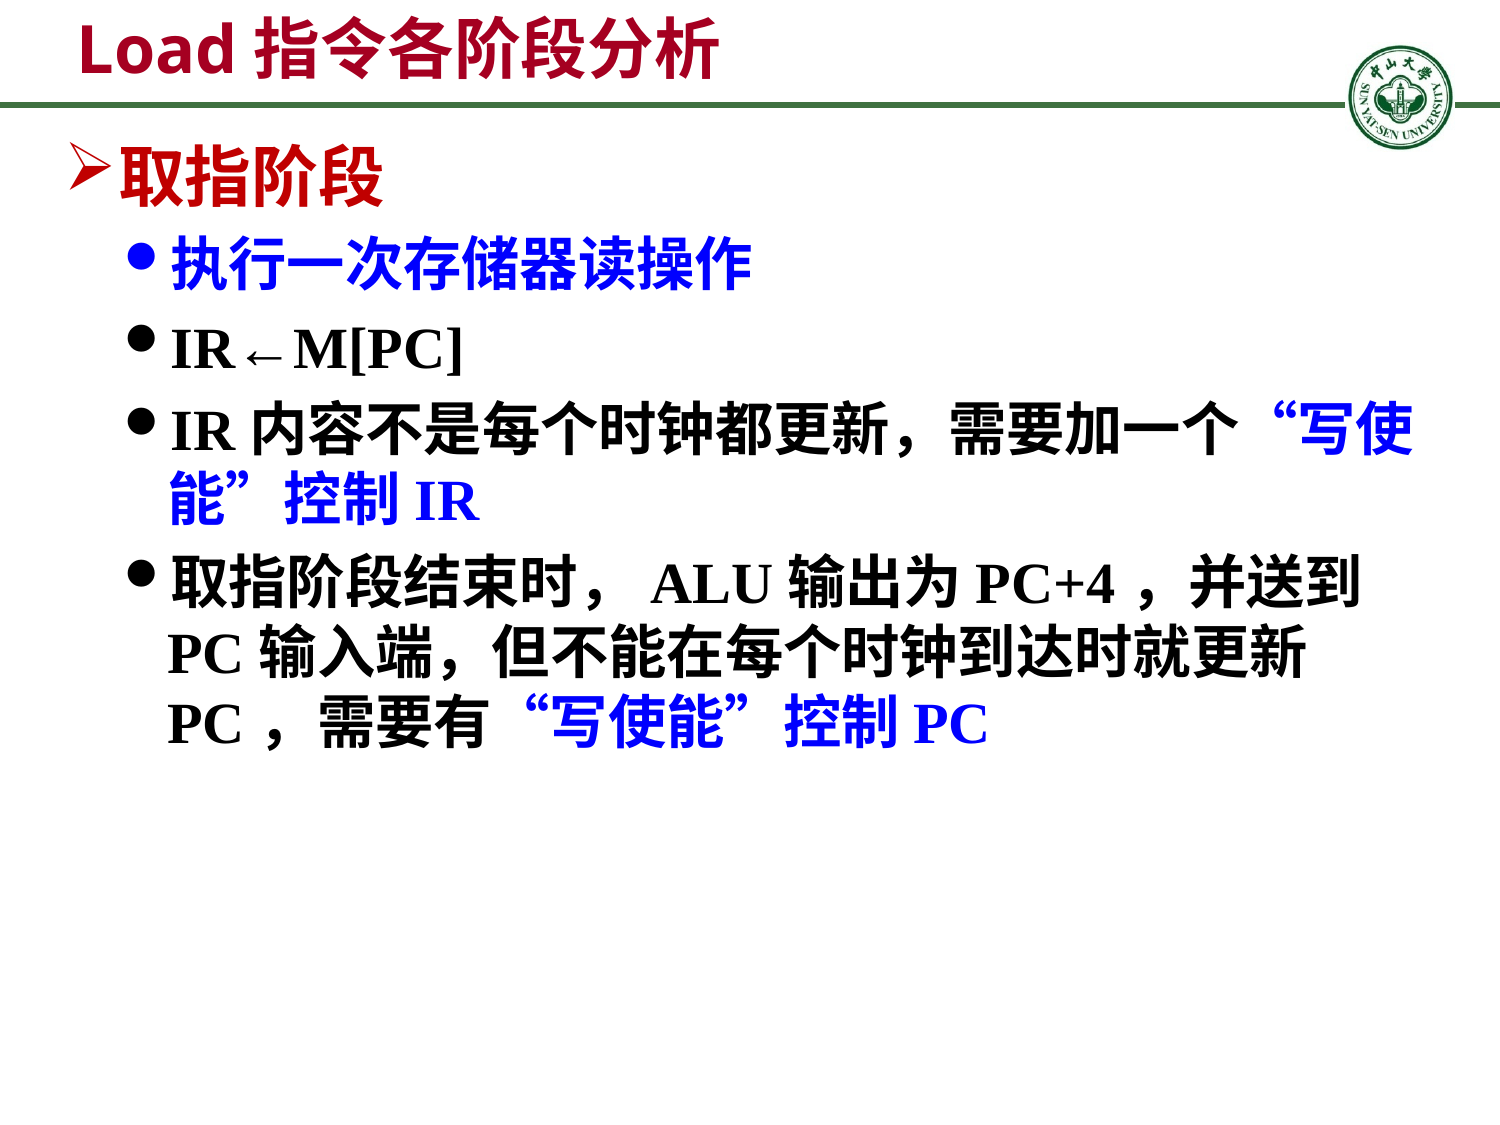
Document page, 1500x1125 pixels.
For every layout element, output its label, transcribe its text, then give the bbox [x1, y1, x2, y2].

list 取指阶段 执行一次存储器读操作 IR←M[PC] IR内容不是每个时钟都更新，需要加一个“写使能”控制IR 取指阶段结束时，ALU输出为PC+4，并送到PC输入端，但不能在每个时钟到达时就更新PC，需要有“写使能”控制PC [64, 127, 1447, 1024]
title Load指令各阶段分析 [61, 0, 1249, 95]
picture [1345, 42, 1455, 152]
